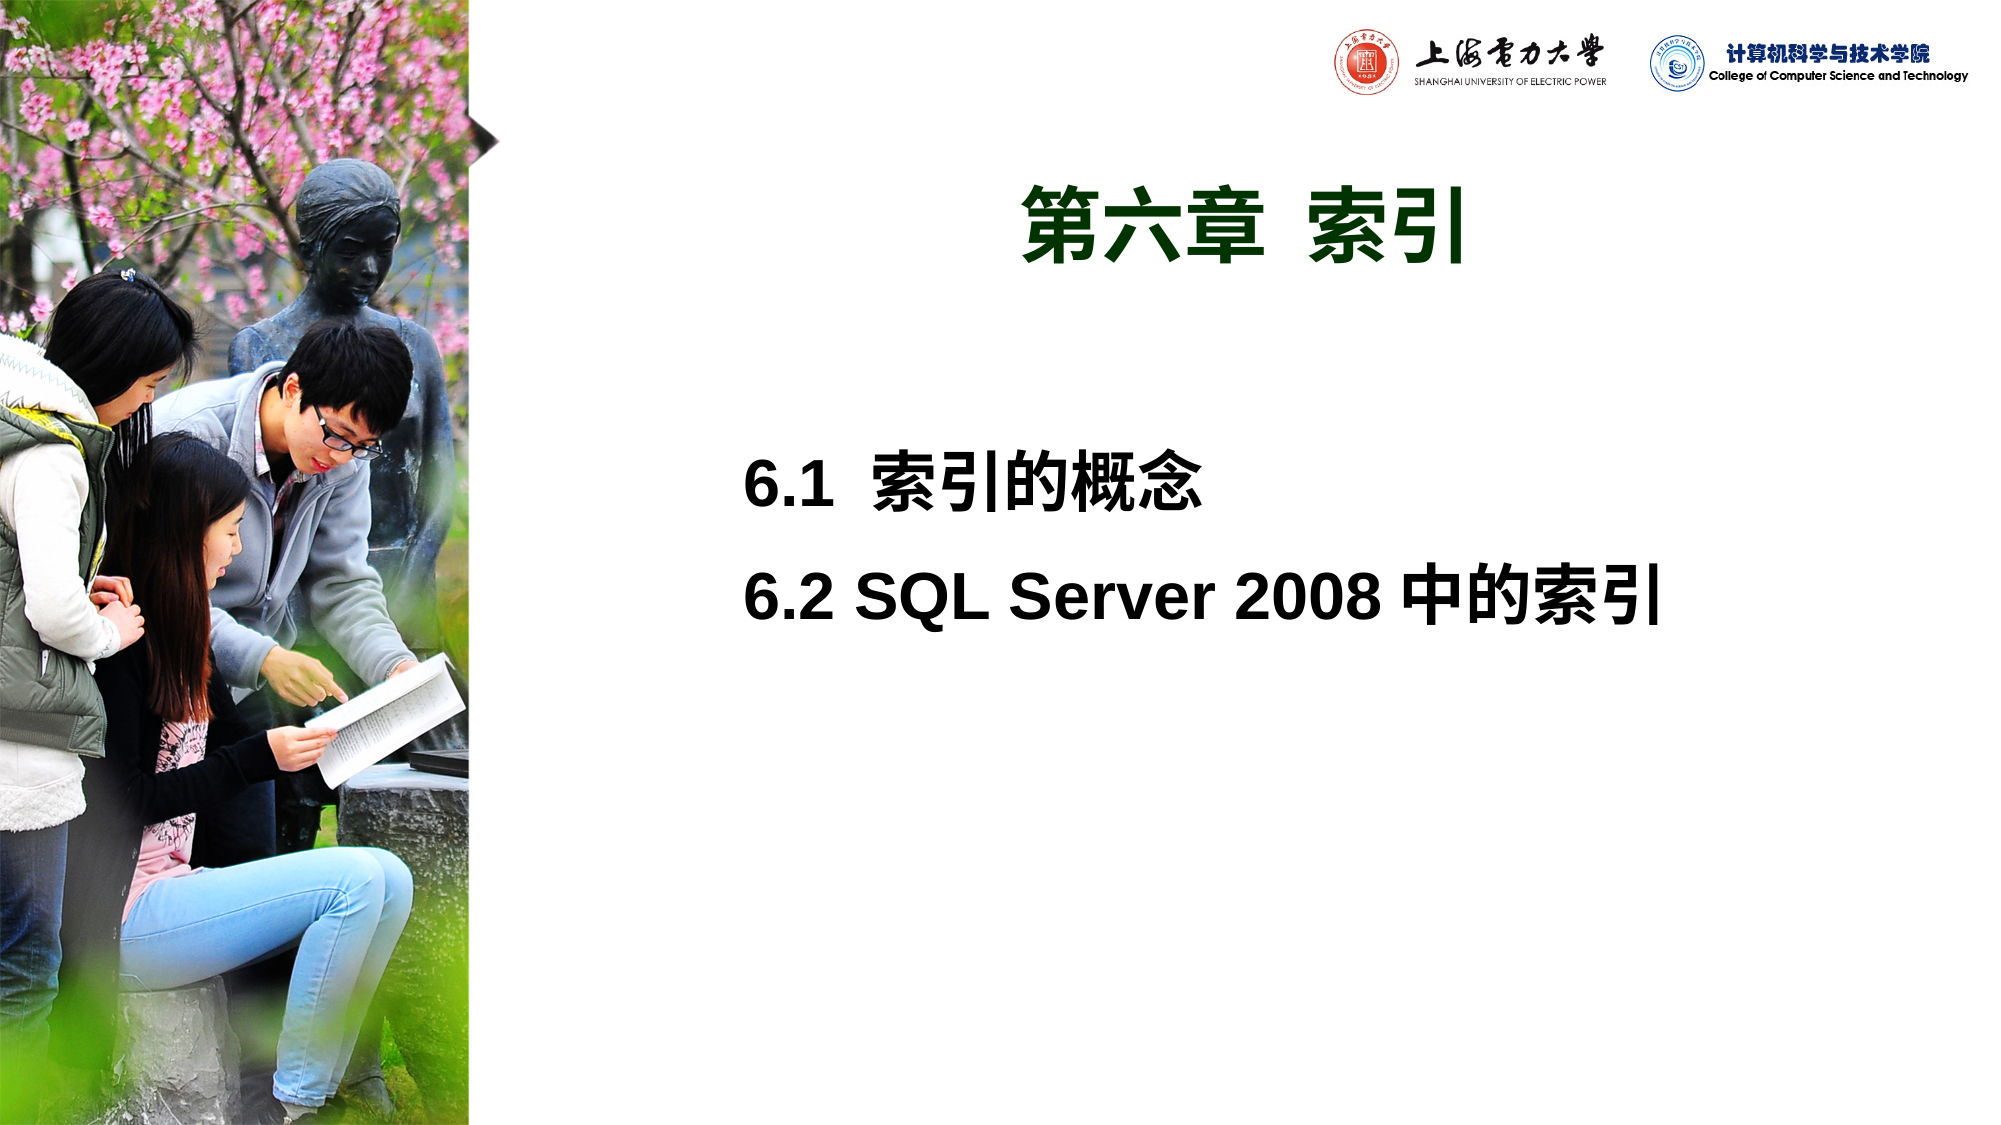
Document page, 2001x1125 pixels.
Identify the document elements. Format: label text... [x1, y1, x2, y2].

text_box 第六章 索引 6.1 索引的概念 6.2 SQL Server 2008中的索引 [578, 165, 1913, 640]
picture [1650, 32, 1974, 93]
picture [1334, 29, 1606, 95]
picture [0, 0, 500, 1125]
